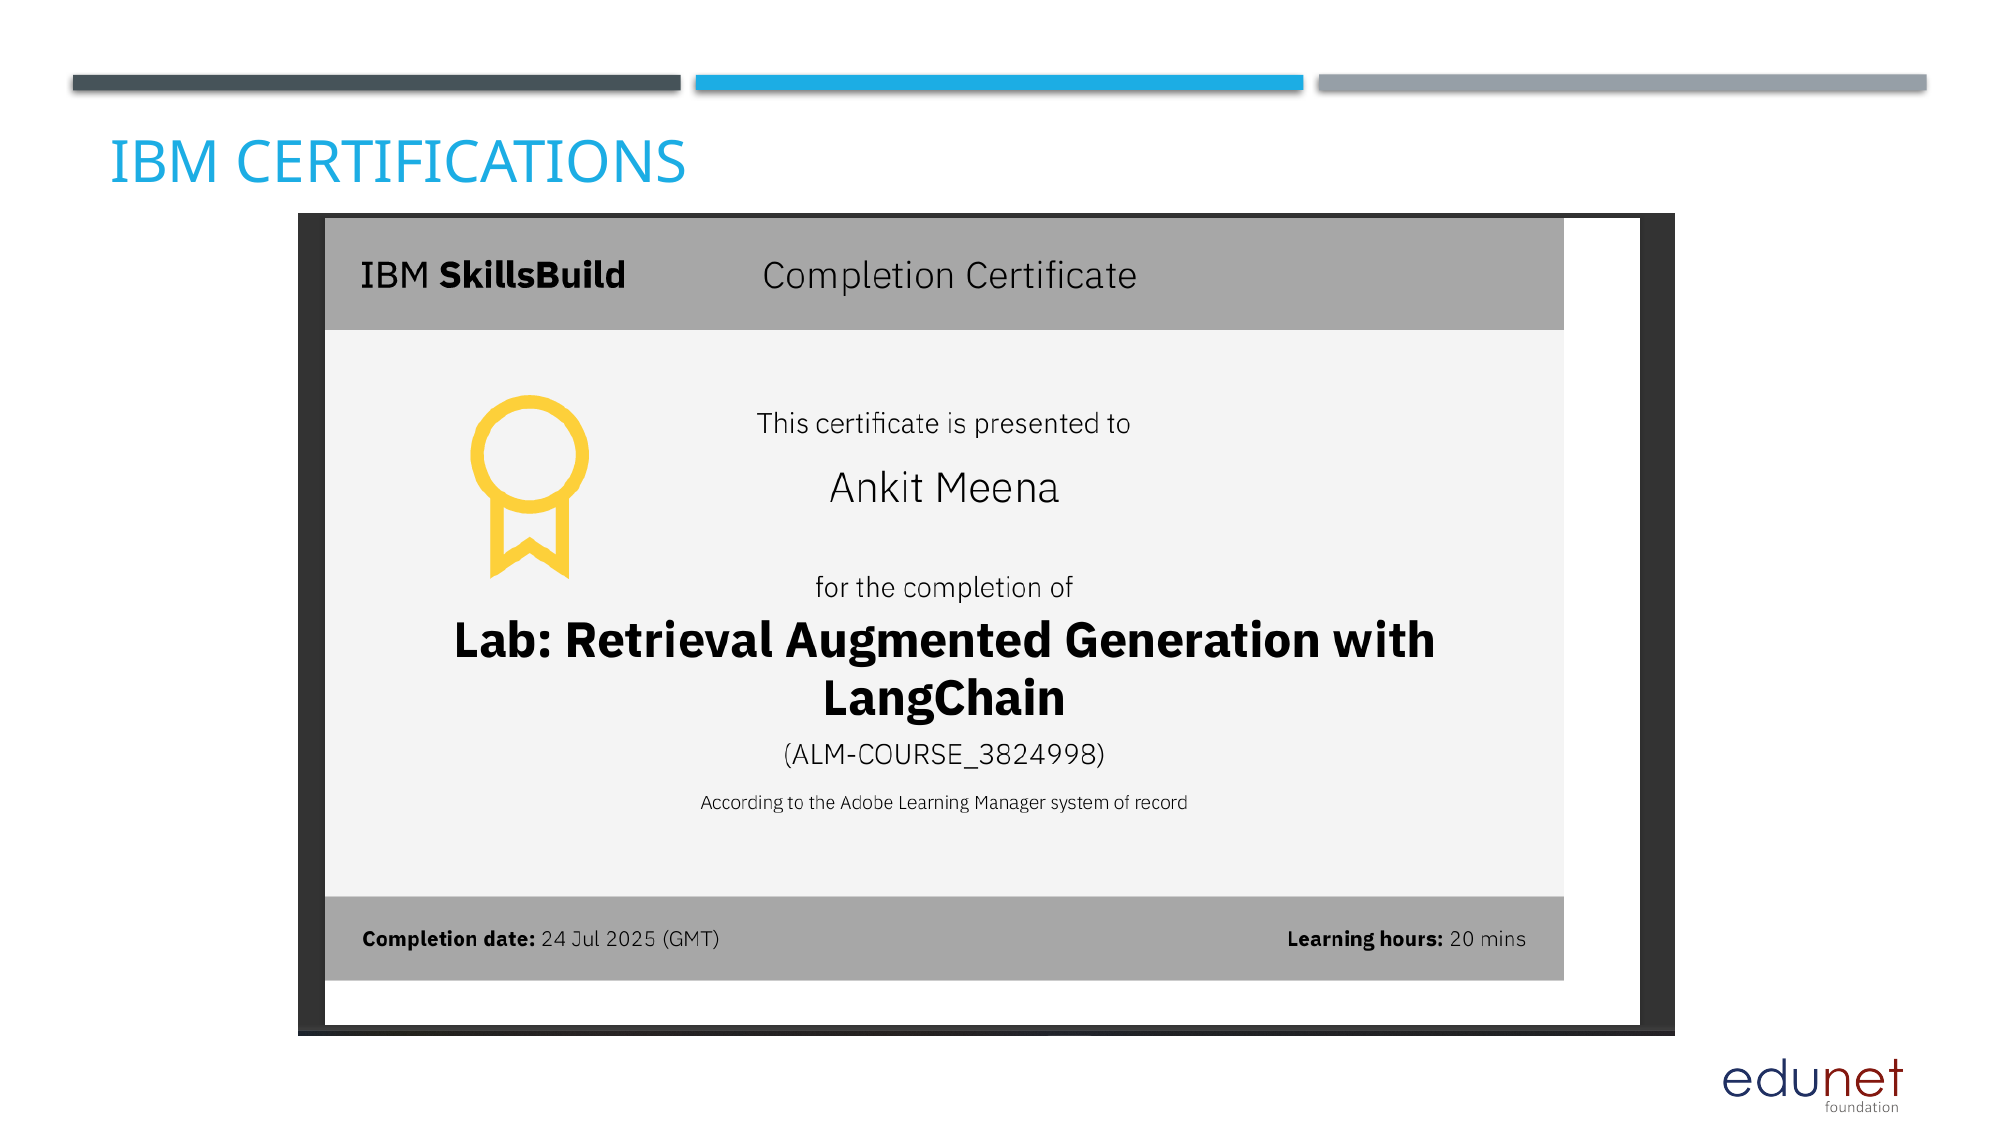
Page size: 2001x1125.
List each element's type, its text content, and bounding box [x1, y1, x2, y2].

title IBM Certifications [95, 115, 1905, 203]
picture [1719, 1056, 1905, 1116]
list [297, 212, 1675, 1036]
